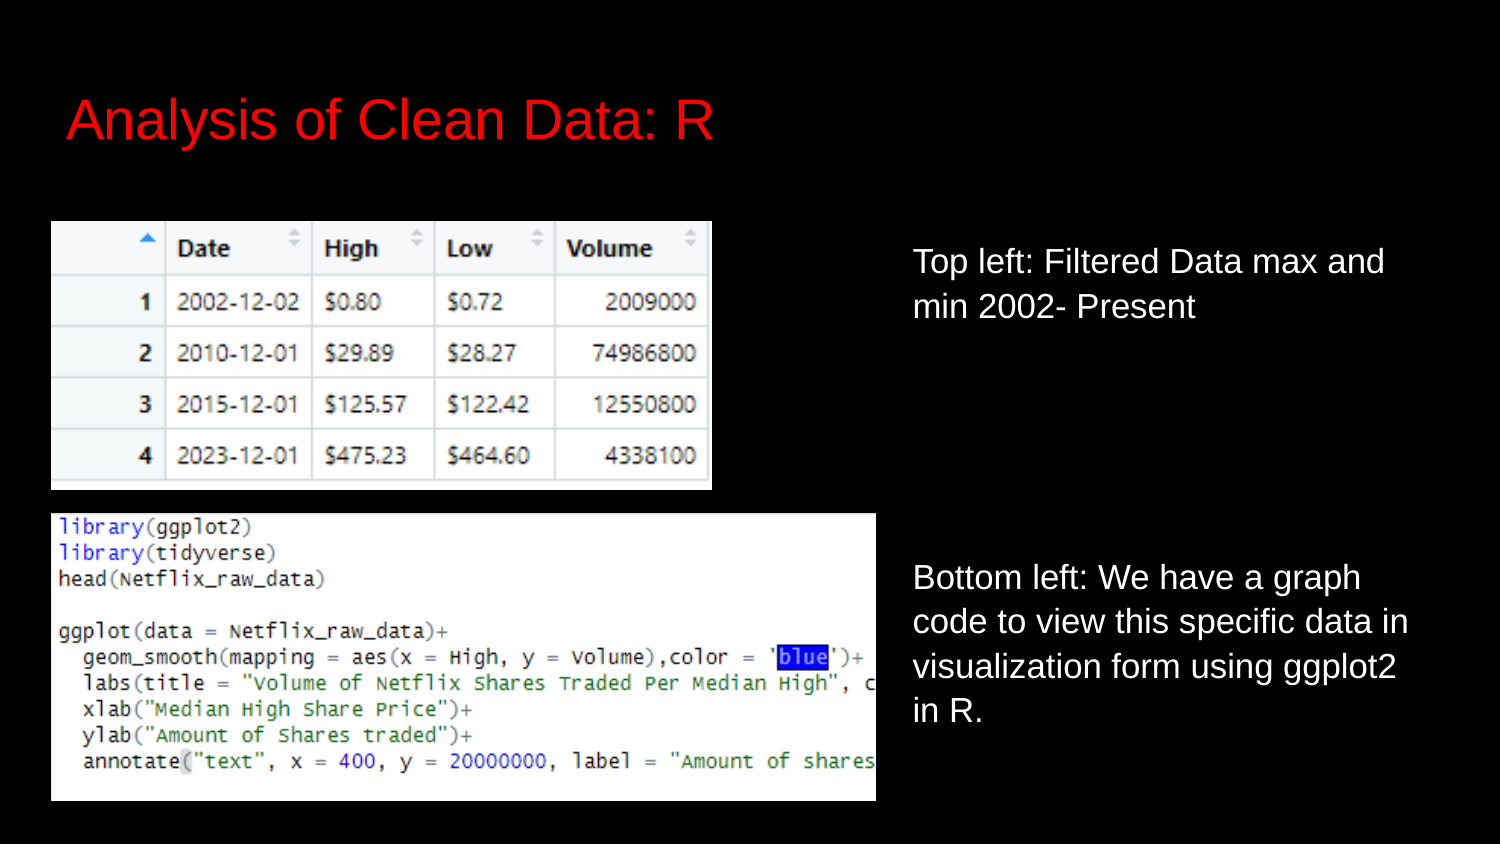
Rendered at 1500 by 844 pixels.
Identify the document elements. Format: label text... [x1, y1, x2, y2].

picture [50, 513, 877, 802]
list Top left: Filtered Data max and min 2002- Present Bottom left: We have a graph code to view this specific data in visualization form using ggplot2 in R. [897, 221, 1449, 750]
picture [50, 221, 712, 490]
title Analysis of Clean Data: R [51, 72, 1449, 167]
